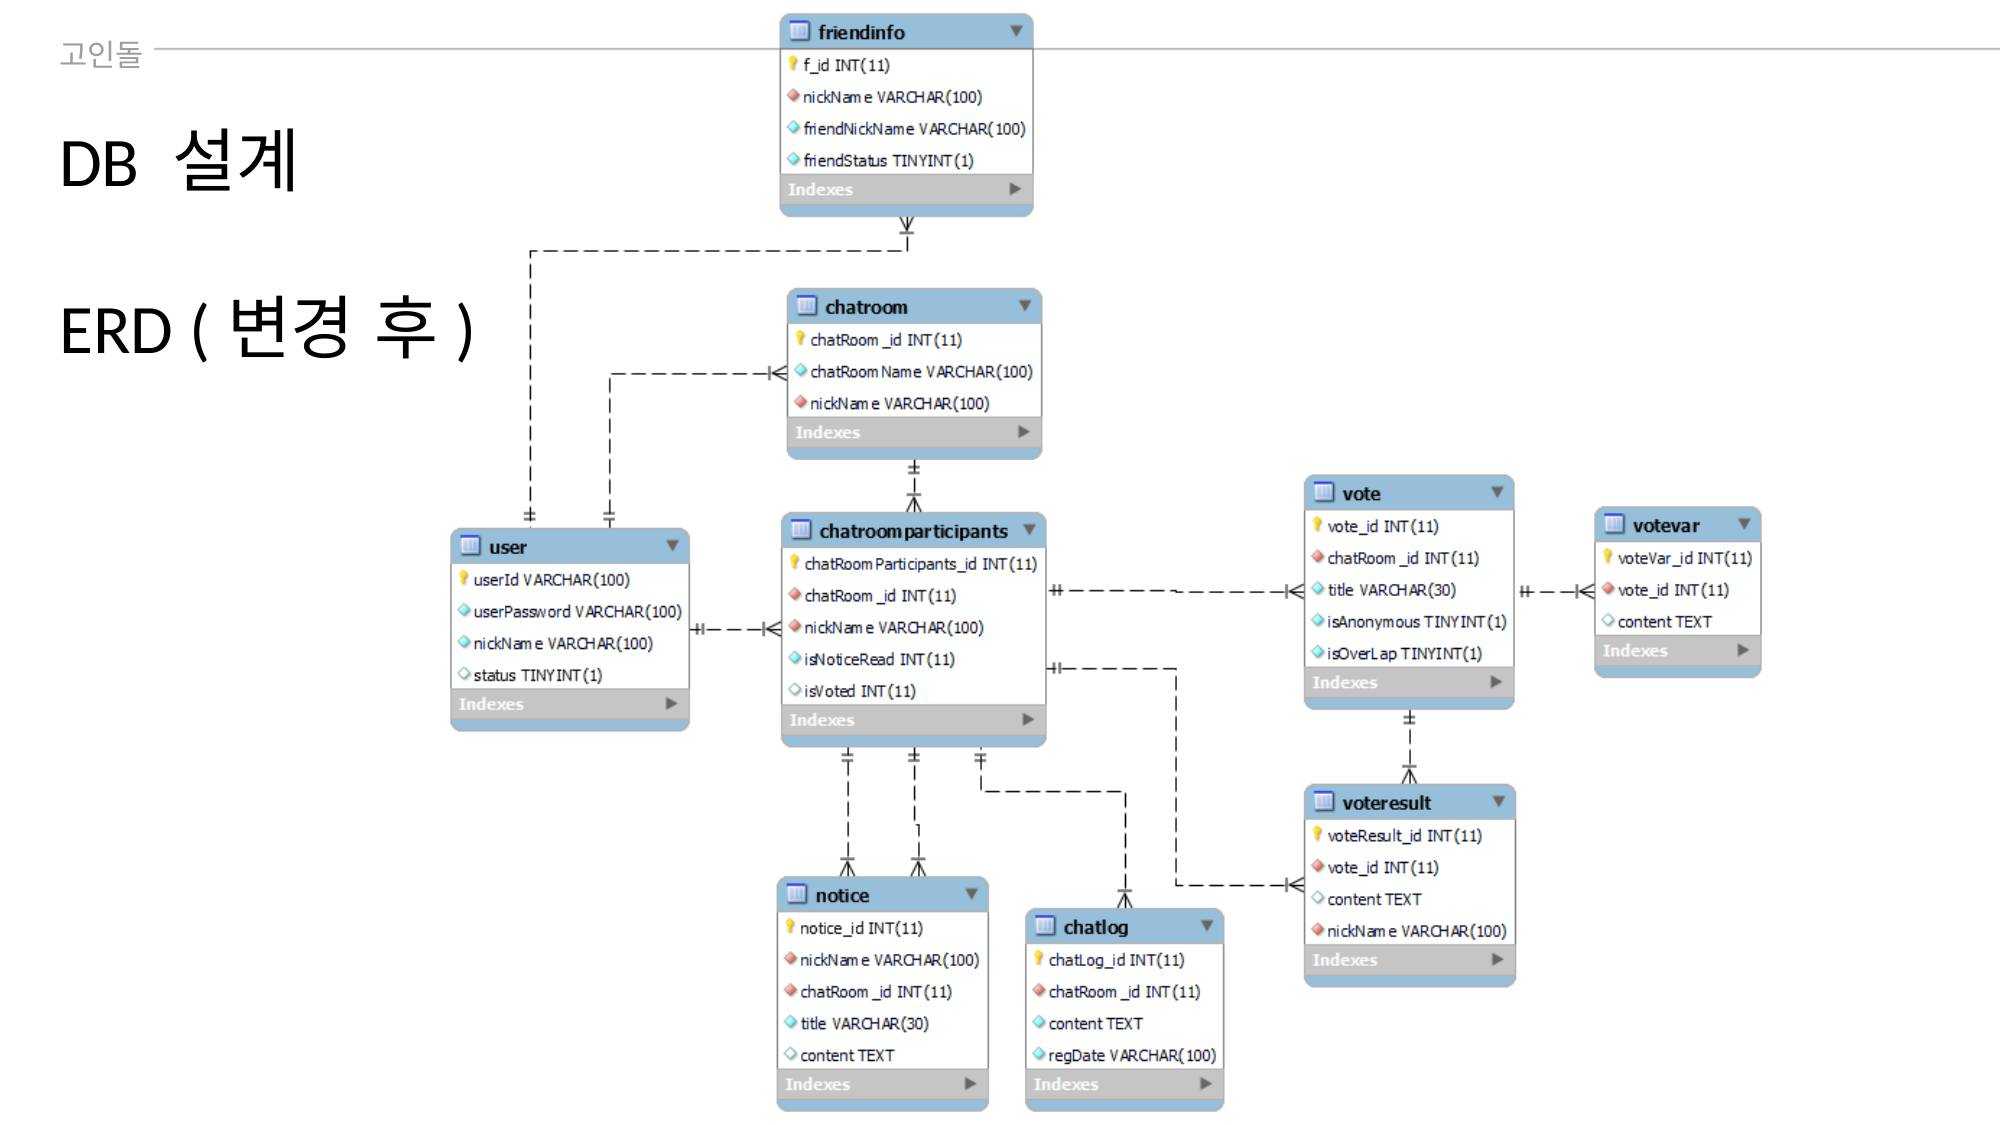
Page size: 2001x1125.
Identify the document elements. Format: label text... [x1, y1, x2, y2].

picture [436, 52, 1775, 1125]
text_box 고인돌 [44, 28, 436, 80]
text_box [154, 46, 2000, 52]
text_box DB 설계 ERD (변경 후) [44, 110, 436, 459]
picture [436, 0, 1775, 46]
